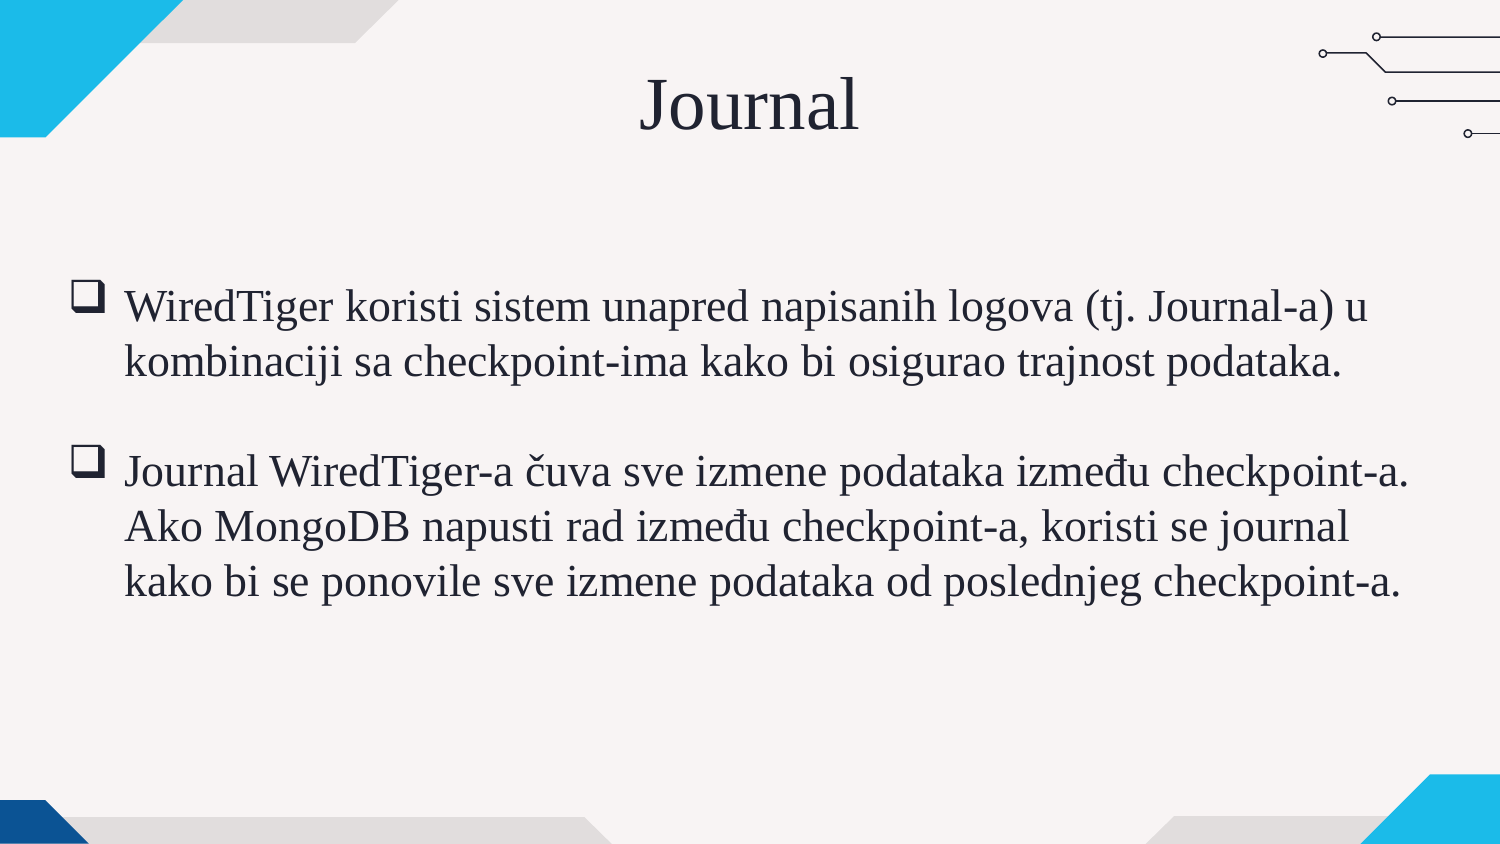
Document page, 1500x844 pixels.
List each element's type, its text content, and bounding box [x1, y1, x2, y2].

subtitle WiredTiger koristi sistem unapred napisanih logova (tj. Journal-a) u kombinaciji sa checkpoint-ima kako bi osigurao trajnost podataka. Journal WiredTiger-a čuva sve izmene podataka između checkpoint-a. Ako MongoDB napusti rad između checkpoint-a, koristi se journal kako bi se ponovile sve izmene podataka od poslednjeg checkpoint-a. [52, 362, 1447, 518]
title Journal [344, 21, 1156, 178]
